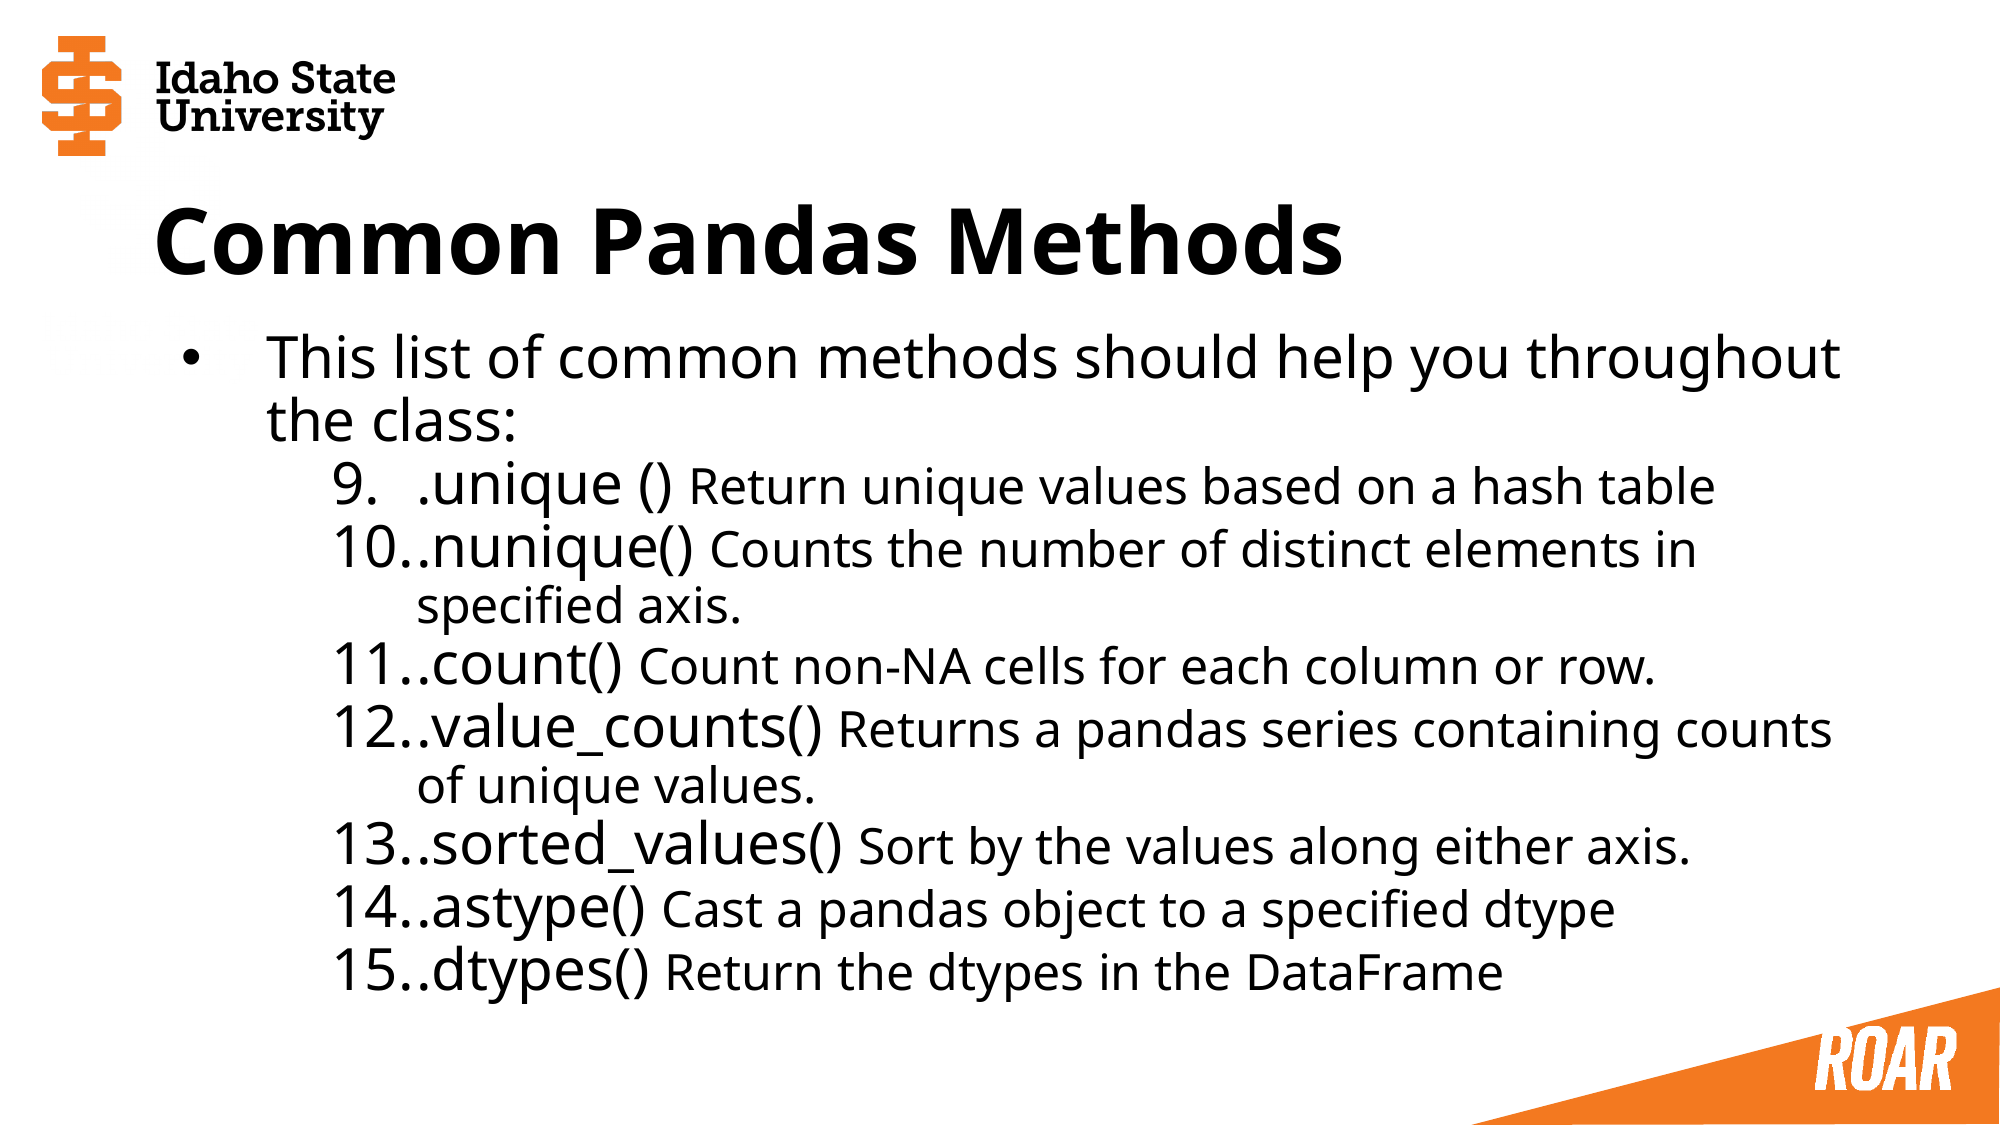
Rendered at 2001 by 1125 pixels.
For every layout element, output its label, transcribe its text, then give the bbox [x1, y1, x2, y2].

title Common Pandas Methods [137, 187, 1863, 300]
list This list of common methods should help you throughout the class: .unique () Return unique values based on a hash table .nunique() Counts the number of distinct elements in specified axis. .count() Count non-NA cells for each column or row. .value_counts() Returns a pandas series containing counts of unique values. .sorted_values() Sort by the values along either axis. .astype() Cast a pandas object to a specified dtype .dtypes() Return the dtypes in the DataFrame [137, 320, 1875, 988]
picture [1807, 1022, 1964, 1094]
picture [26, 36, 395, 408]
